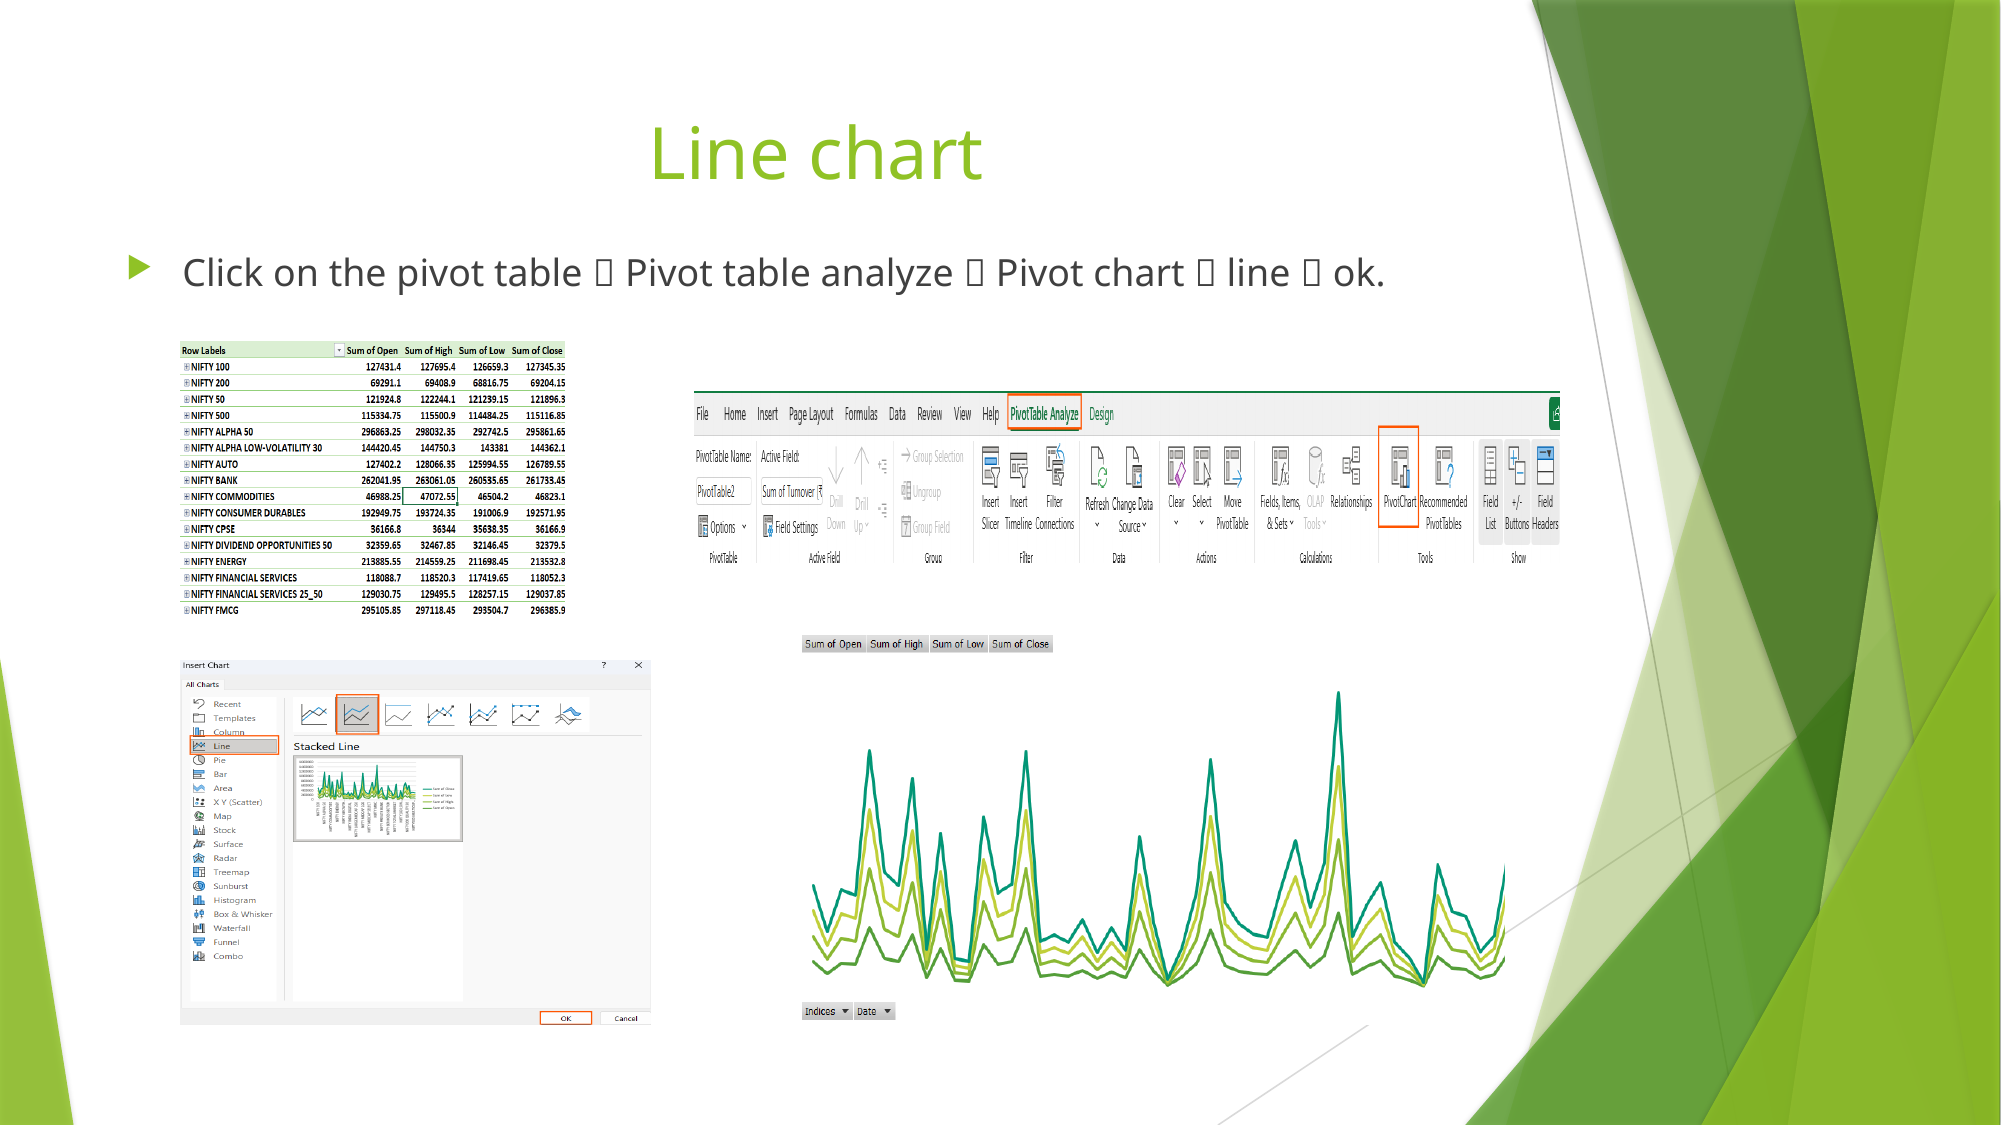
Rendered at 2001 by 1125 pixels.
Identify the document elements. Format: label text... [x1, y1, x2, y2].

picture [180, 659, 652, 1026]
title Line chart [111, 99, 1522, 202]
list Click on the pivot table  Pivot table analyze  Pivot chart  line  ok. [111, 241, 1611, 1058]
picture [180, 340, 566, 617]
picture [693, 390, 1561, 563]
picture [795, 626, 1505, 1026]
